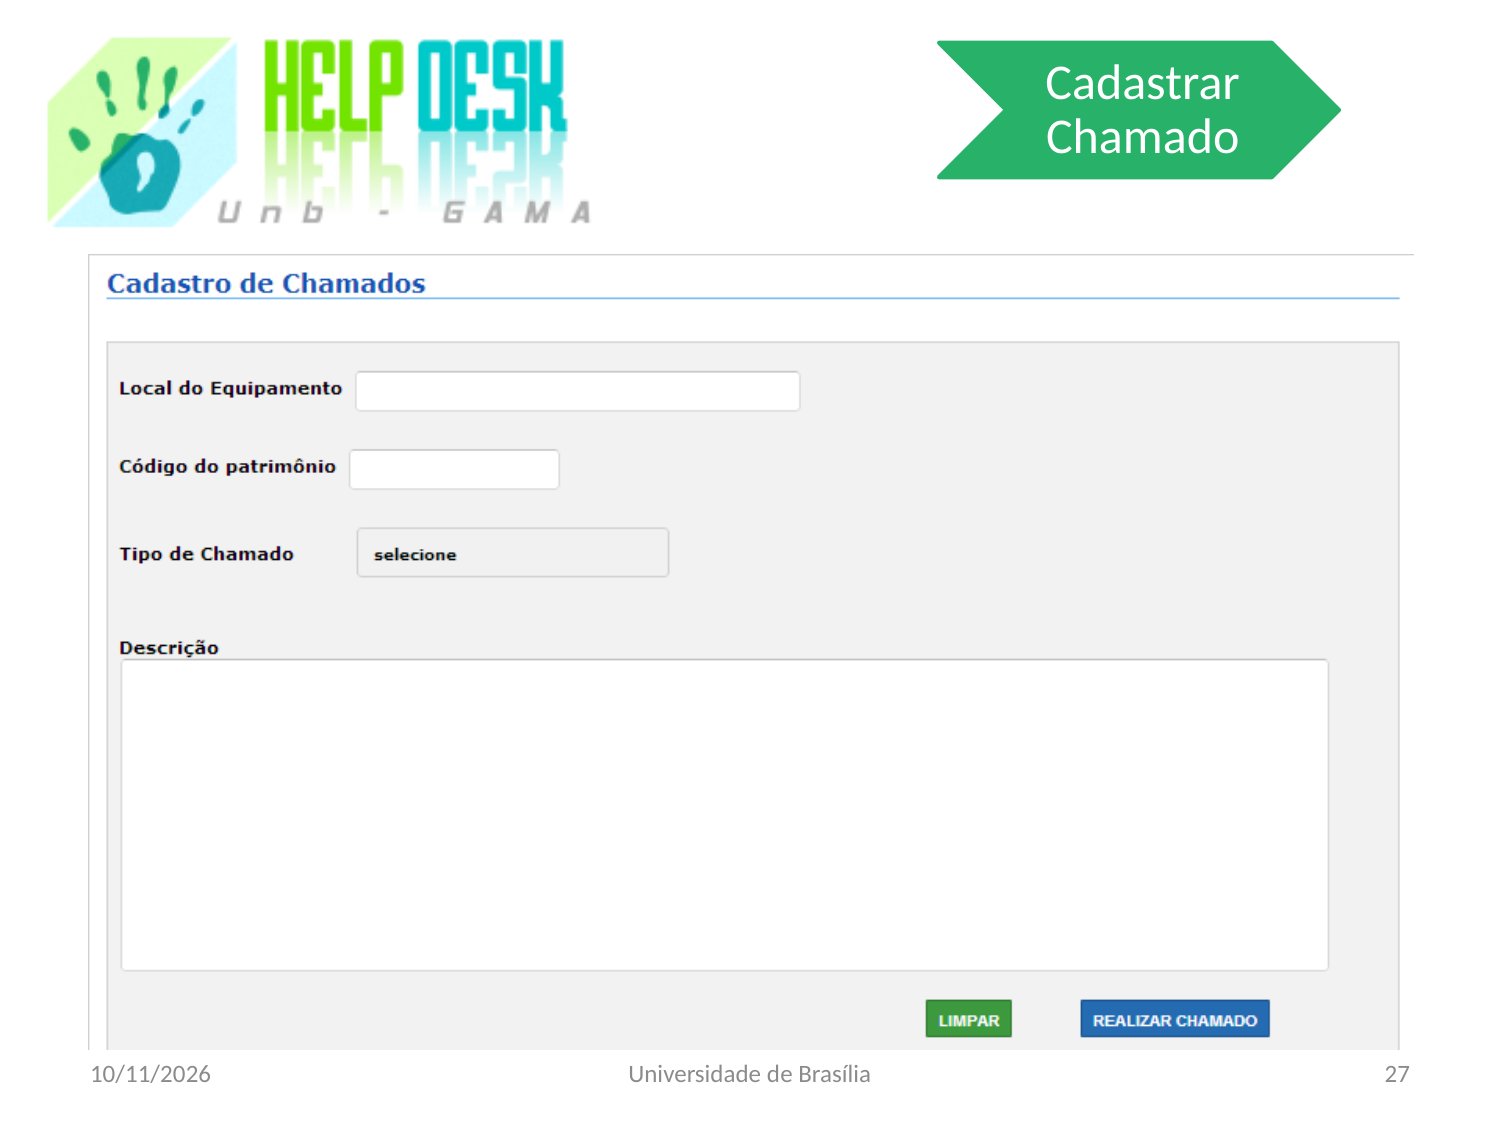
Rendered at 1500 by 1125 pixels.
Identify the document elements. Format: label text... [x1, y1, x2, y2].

footer Universidade de Brasília [512, 1058, 988, 1103]
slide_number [75, 1042, 425, 1103]
slide_number 27 [1074, 1042, 1425, 1103]
picture [29, 18, 615, 252]
picture [88, 254, 1414, 1051]
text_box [938, 42, 1340, 178]
